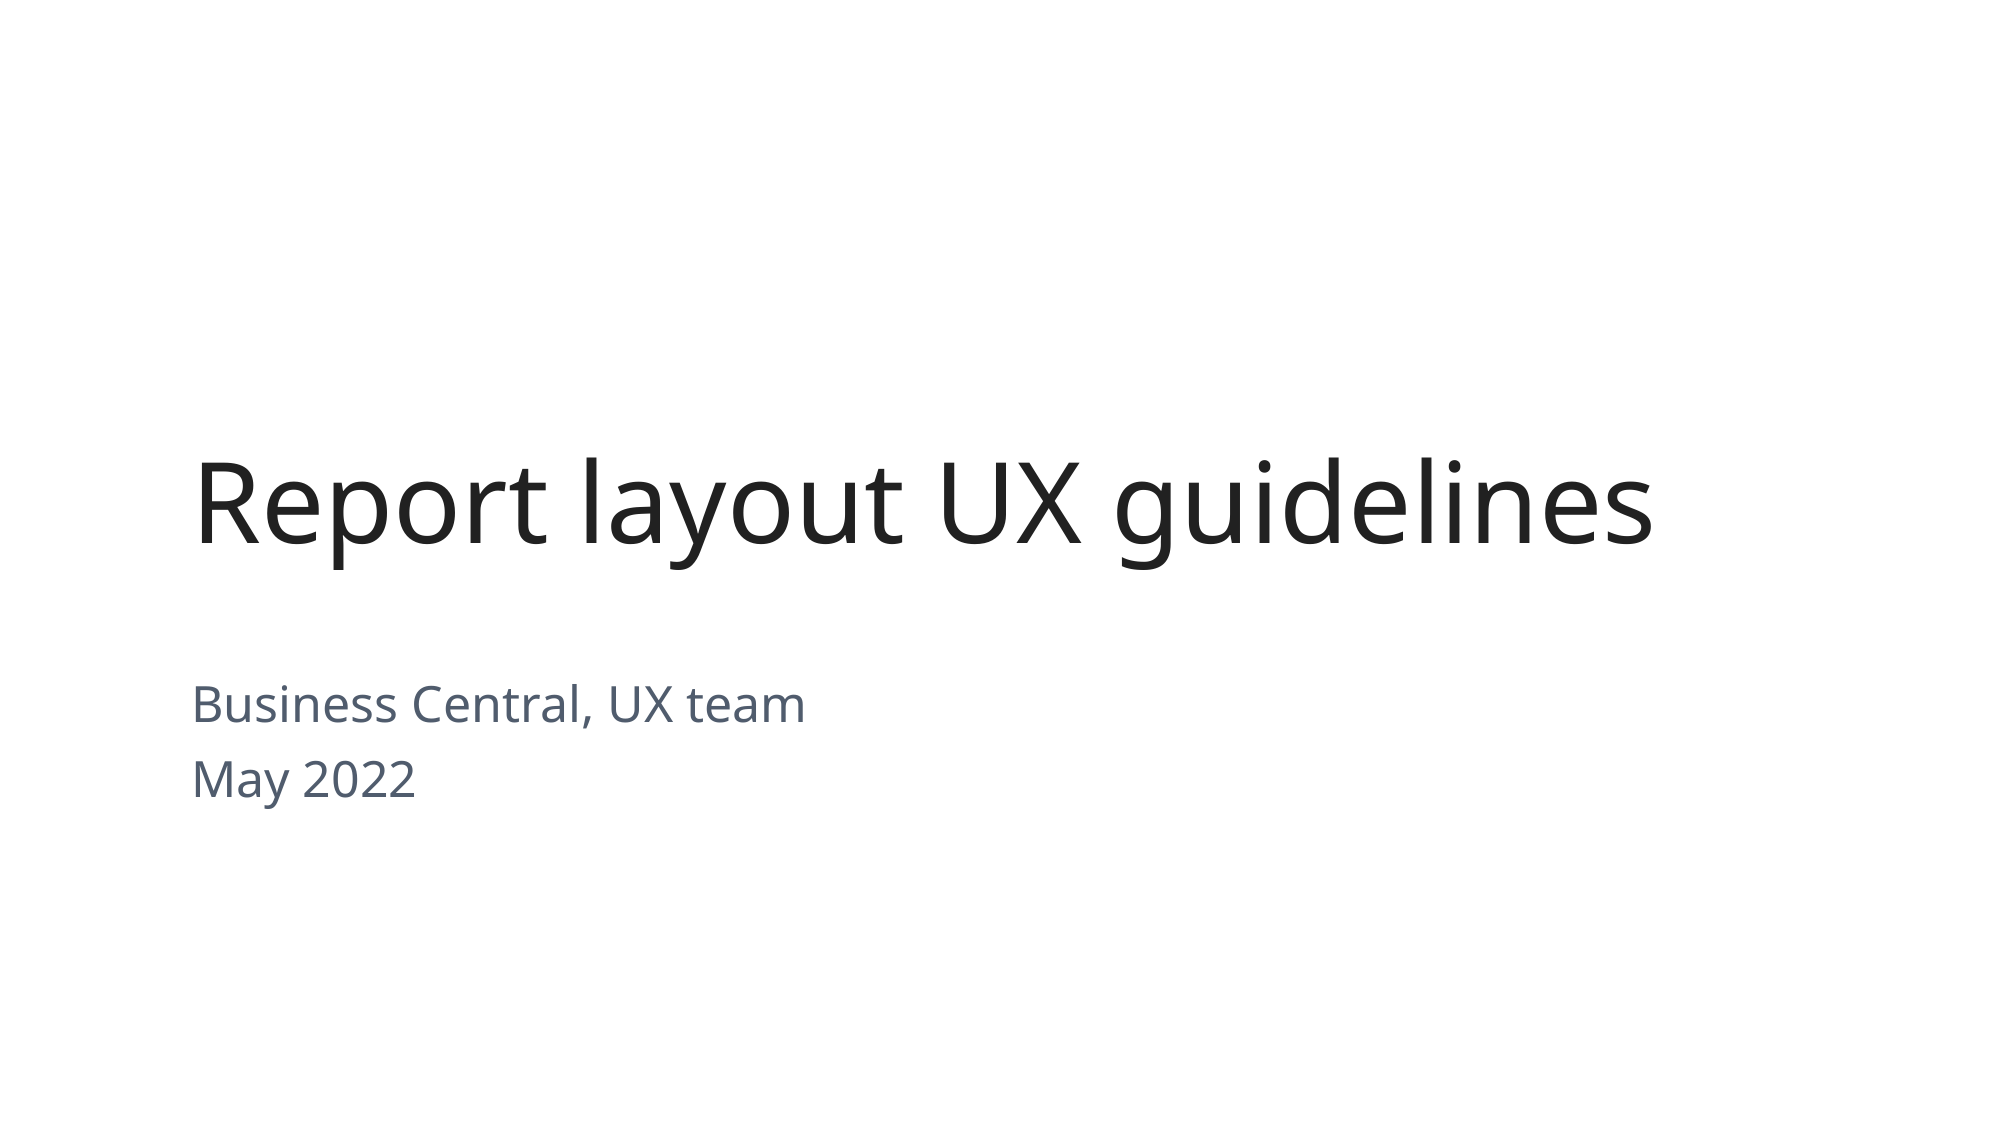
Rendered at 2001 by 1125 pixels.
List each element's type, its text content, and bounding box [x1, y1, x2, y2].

subtitle Business Central, UX team May 2022 [176, 590, 1677, 863]
title Report layout UX guidelines [176, 184, 1677, 576]
